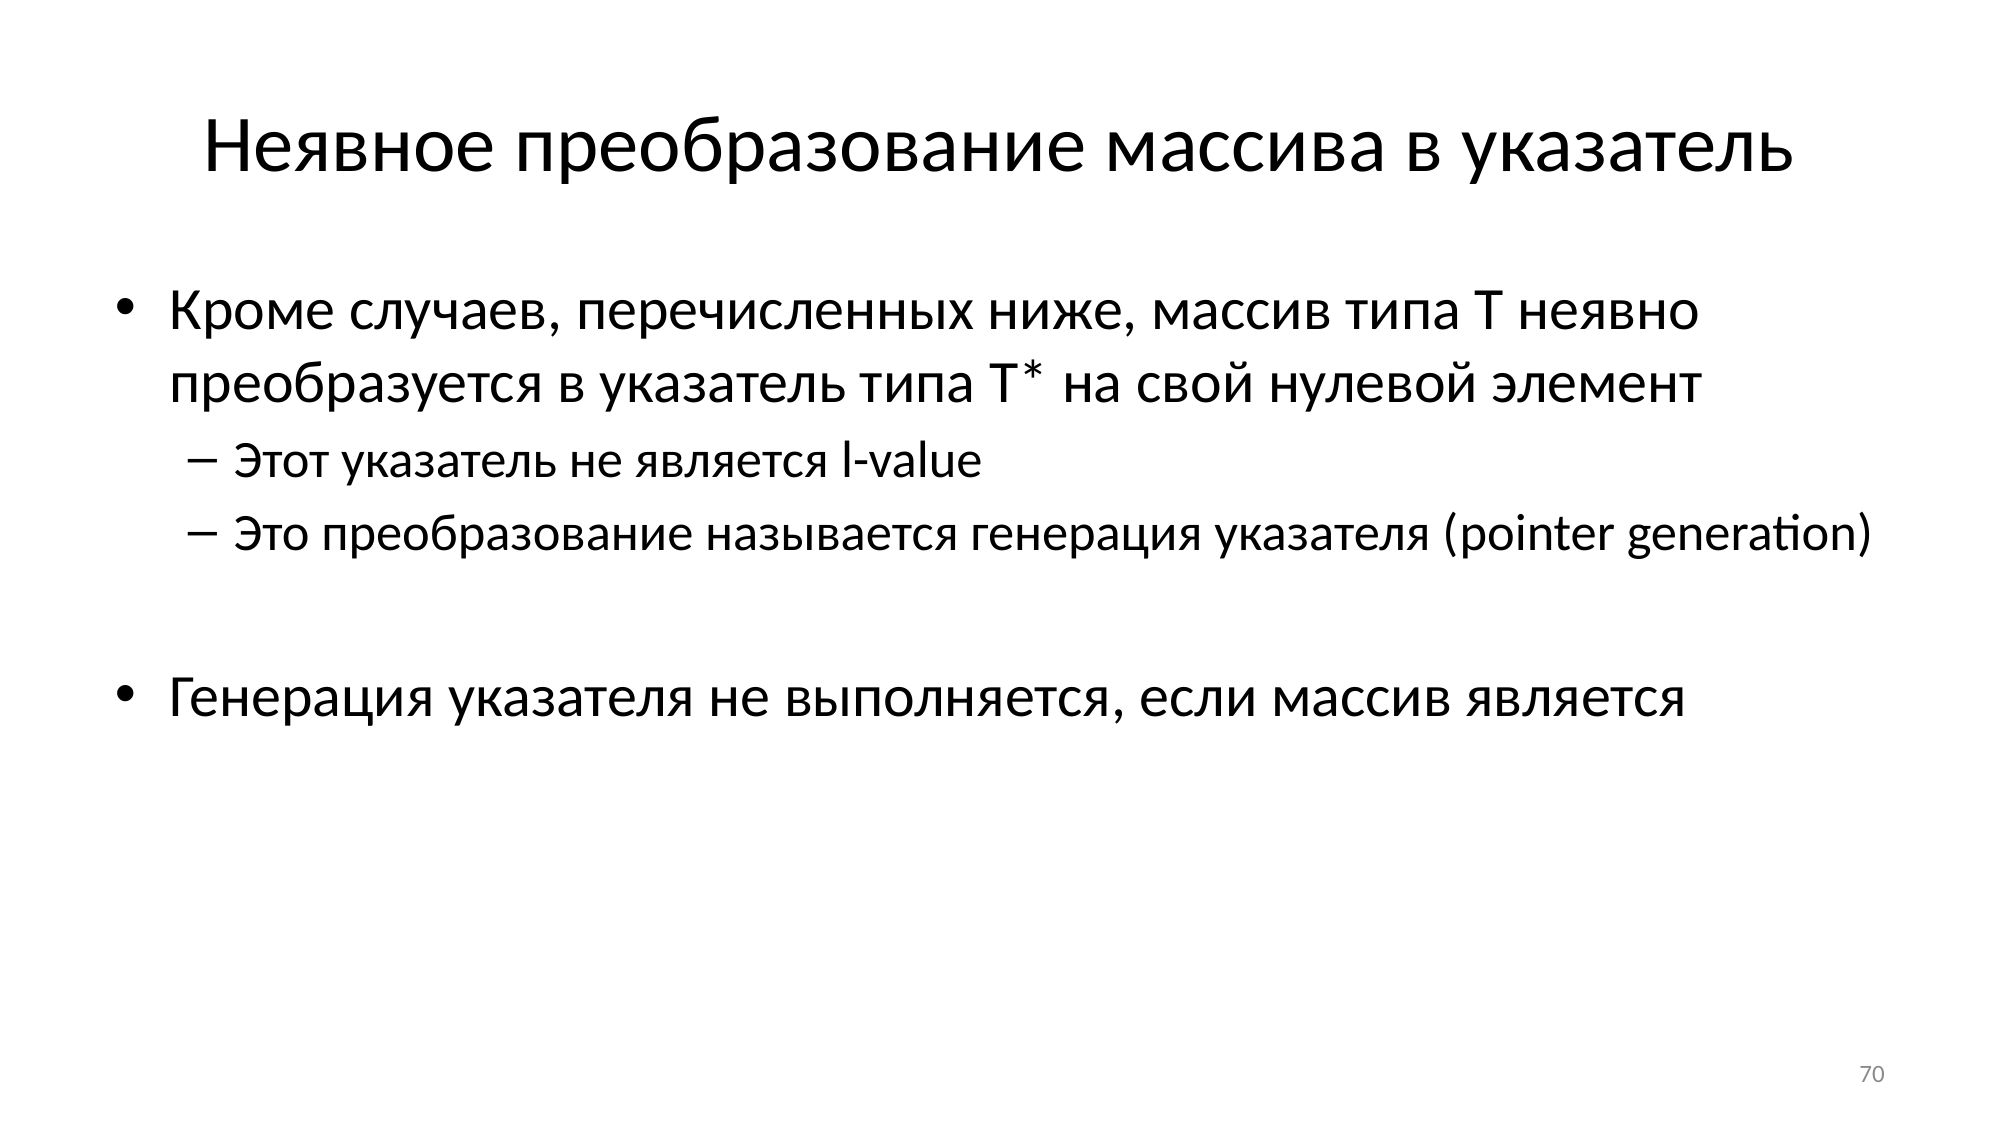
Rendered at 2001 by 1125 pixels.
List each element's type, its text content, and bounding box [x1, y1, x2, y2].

title Неявное преобразование массива в указатель [99, 45, 1900, 233]
list Кроме случаев, перечисленных ниже, массив типа Т неявно преобразуется в указатель типа T* на свой нулевой элемент Этот указатель не является l-value Это преобразование называется генерация указателя (pointer generation) Генерация указателя не выполняется, если массив является Операндом sizeof или Операндом унарного & или Строковым литералом, инициализирующим массив [99, 262, 1900, 1005]
slide_number 70 [1433, 1042, 1900, 1103]
